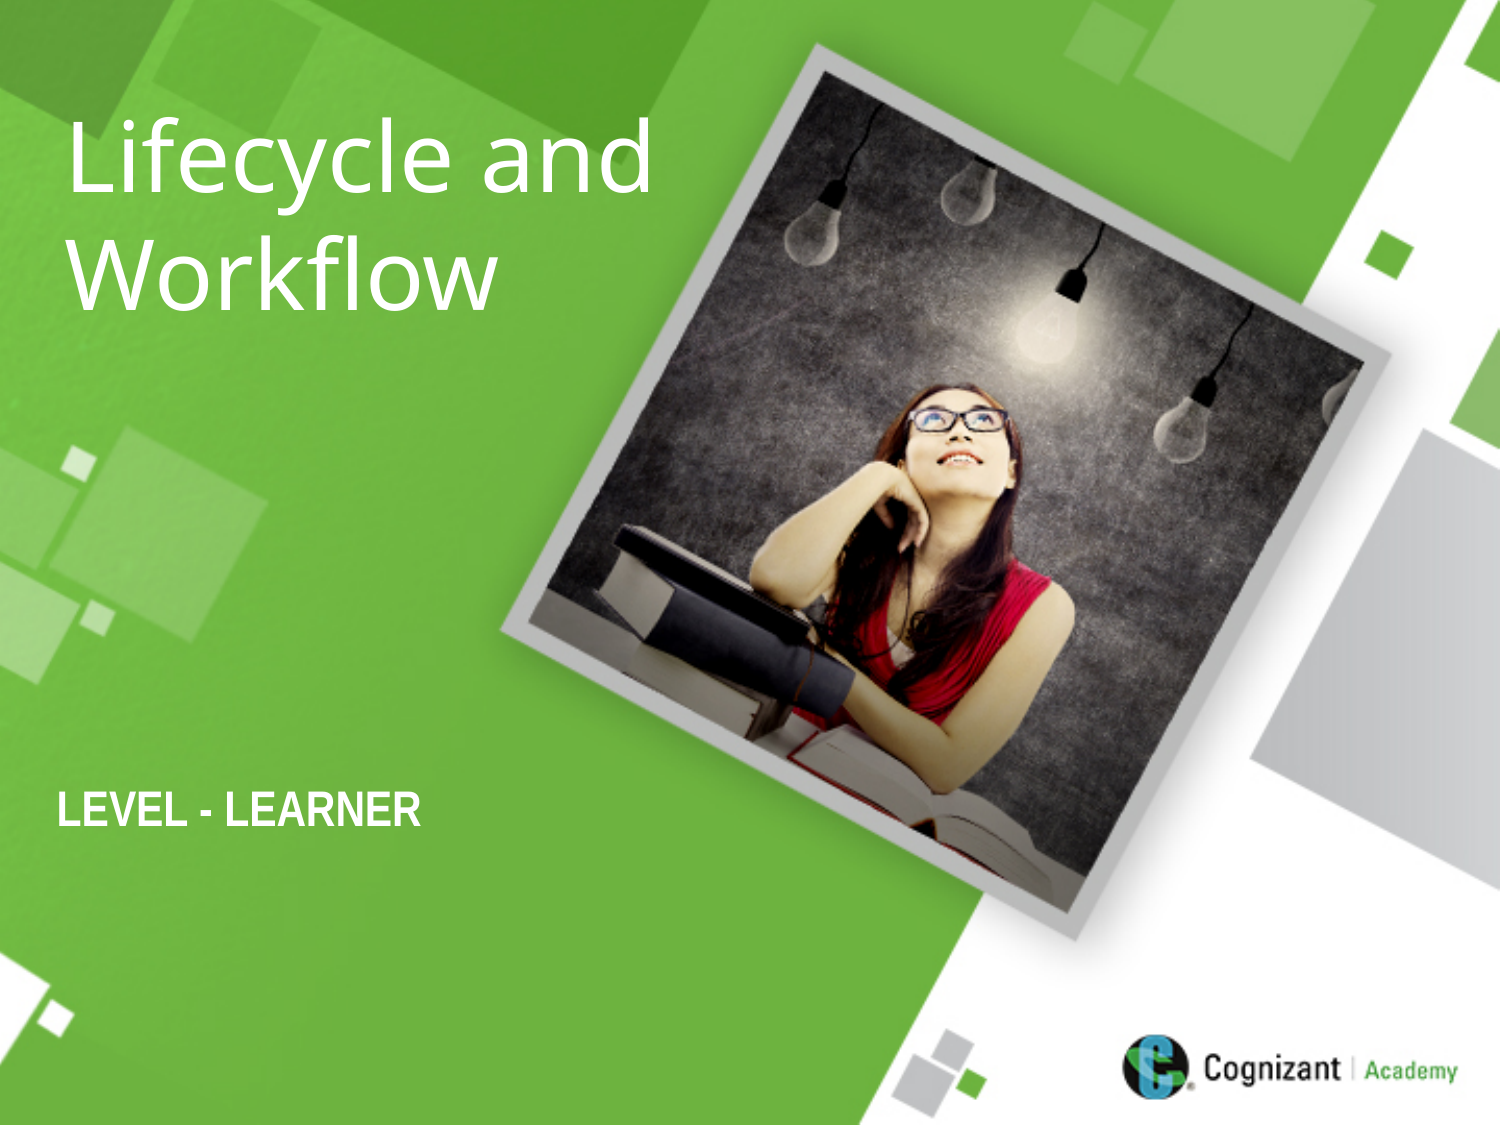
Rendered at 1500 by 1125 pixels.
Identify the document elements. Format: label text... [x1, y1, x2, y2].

picture [0, 0, 1500, 1125]
text_box Lifecycle and Workflow [49, 87, 1100, 338]
text_box [23, 222, 677, 414]
